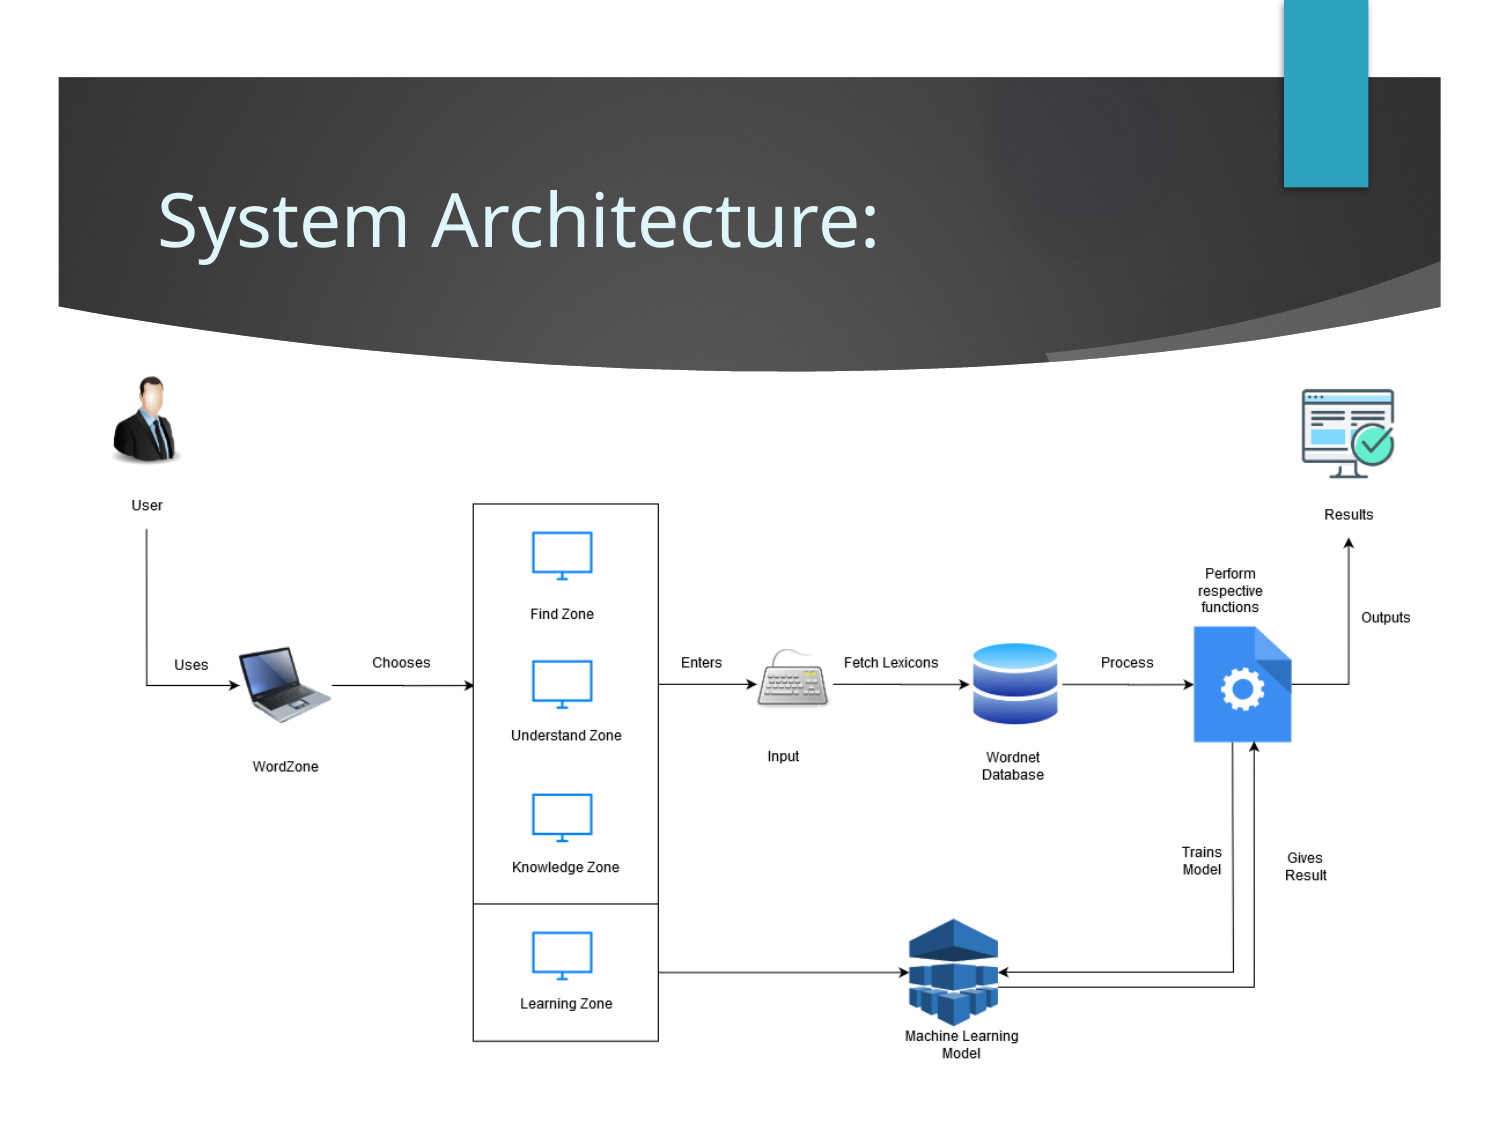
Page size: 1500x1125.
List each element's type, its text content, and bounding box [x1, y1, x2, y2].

picture [99, 374, 1426, 1063]
title System Architecture: [142, 159, 1220, 276]
